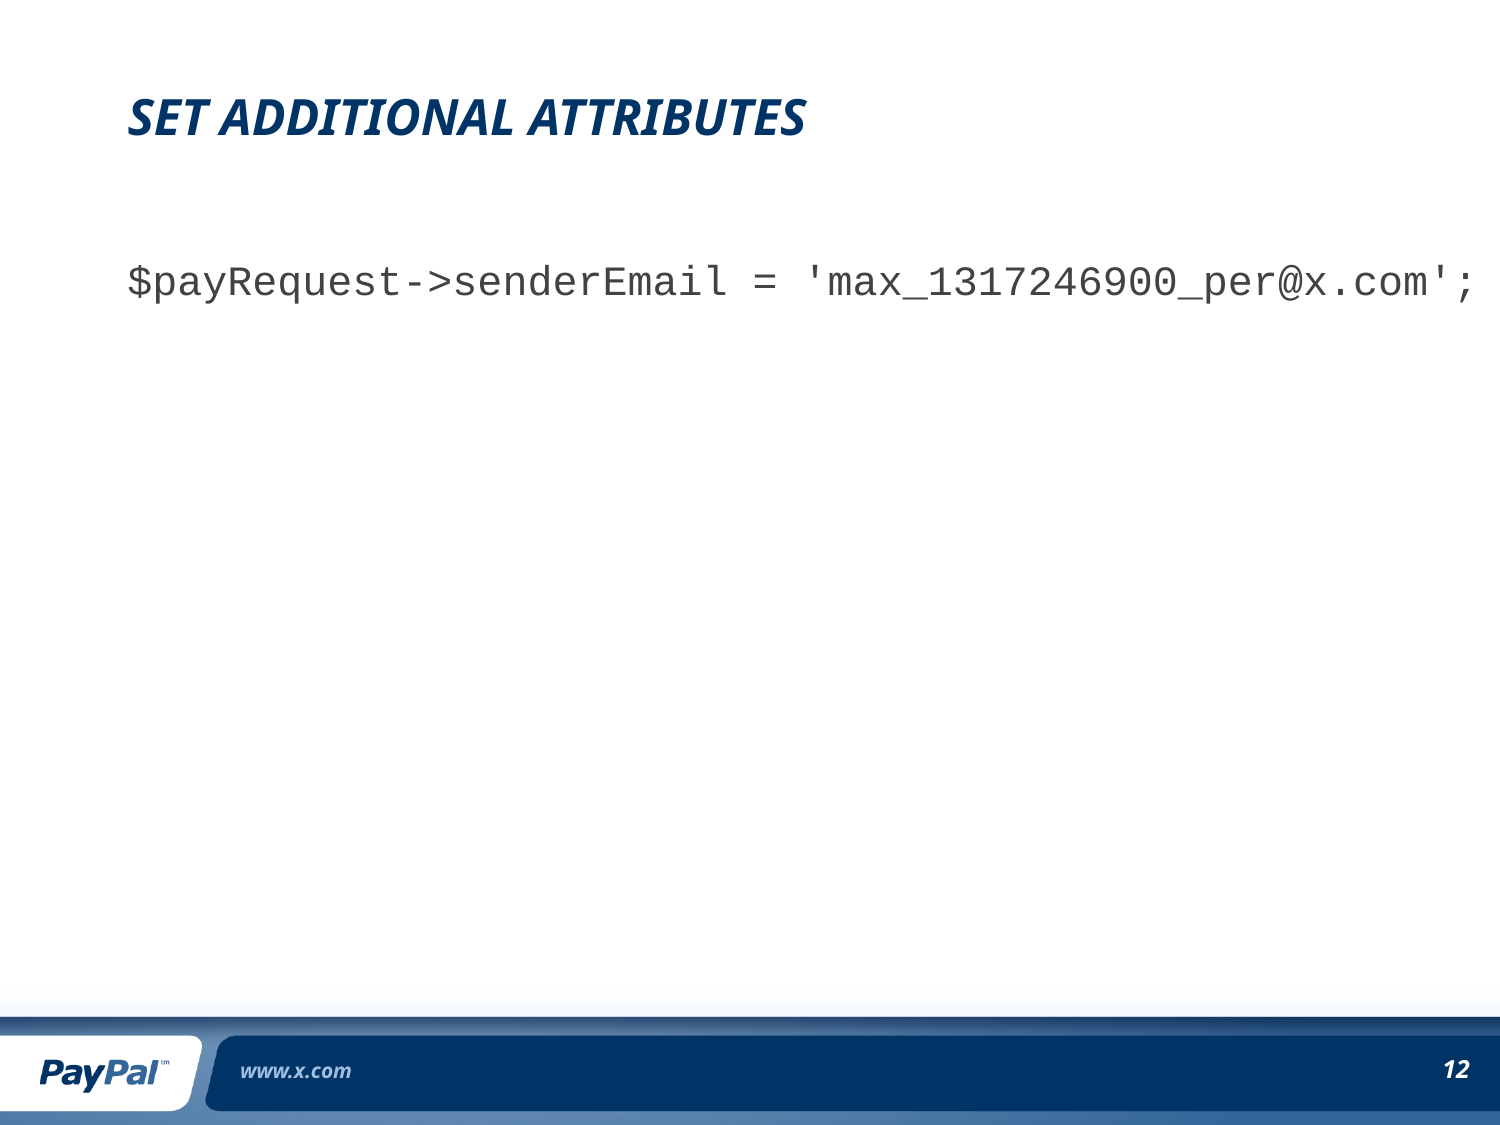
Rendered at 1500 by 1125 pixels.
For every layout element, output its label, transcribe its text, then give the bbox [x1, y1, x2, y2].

text_box $payRequest->senderEmail = 'max_1317246900_per@x.com'; [112, 246, 1500, 312]
title Set Additional Attributes [112, 0, 1388, 155]
picture [0, 0, 1500, 1125]
footer www.x.com [224, 1038, 1028, 1105]
slide_number 12 [1397, 1045, 1486, 1097]
